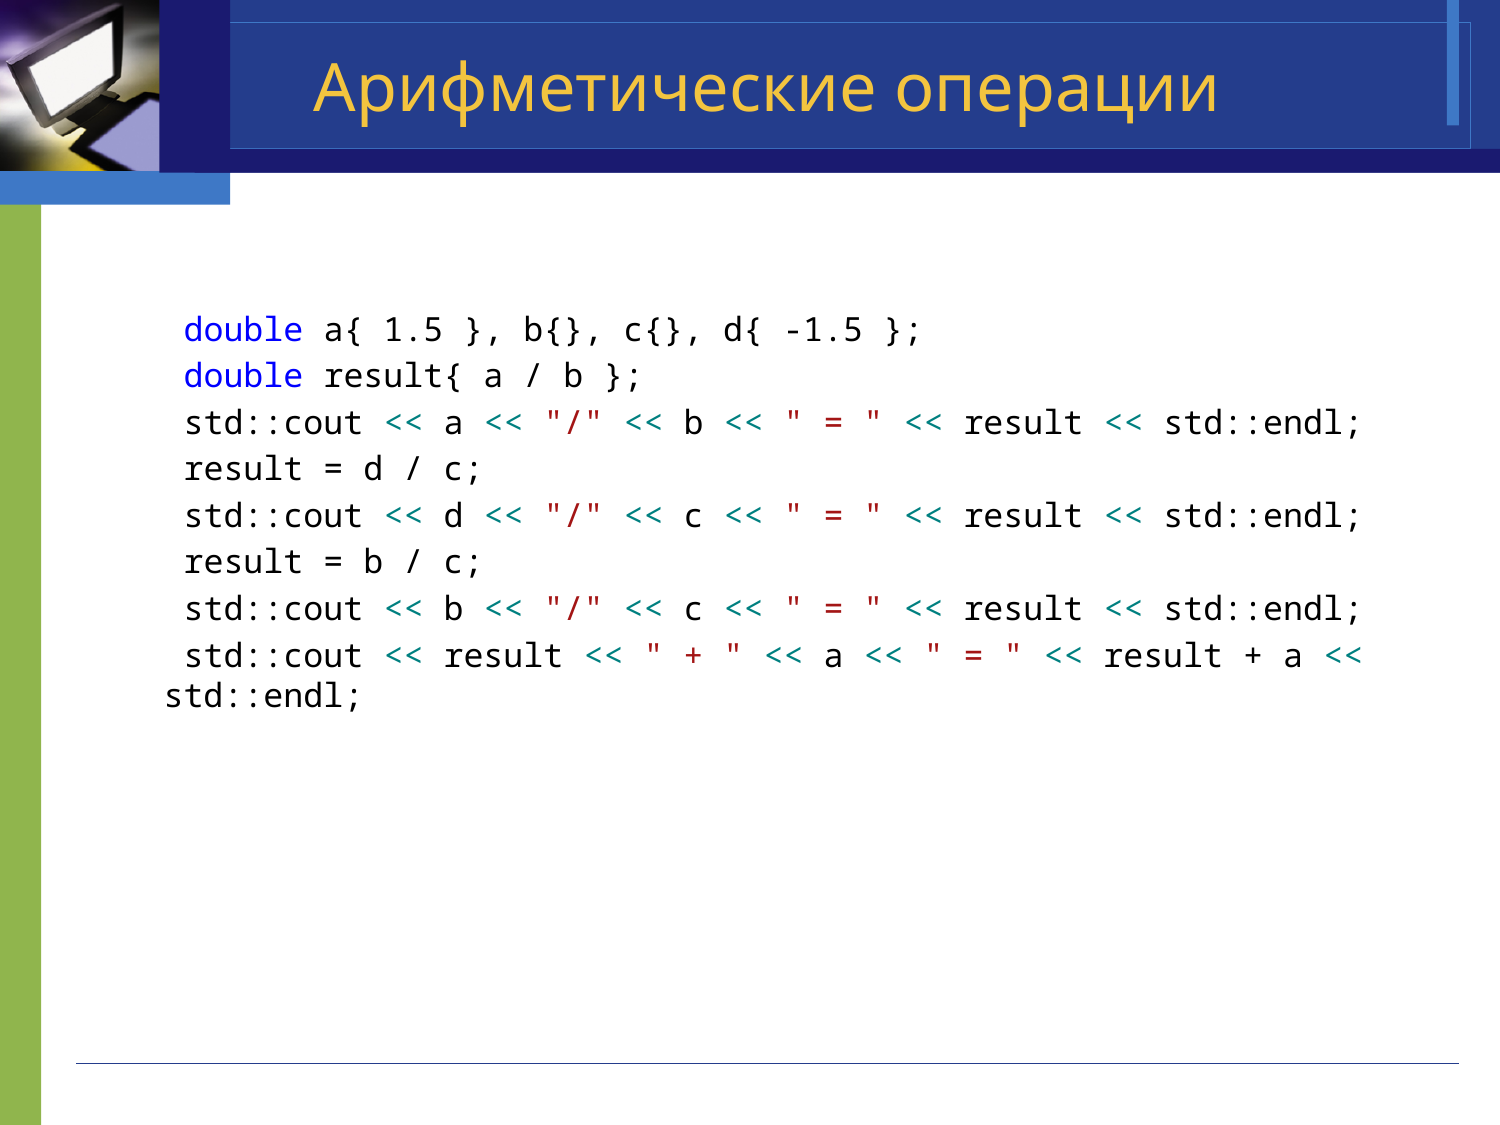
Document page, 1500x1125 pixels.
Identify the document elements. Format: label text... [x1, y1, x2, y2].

picture [0, 0, 159, 171]
list double a{ 1.5 }, b{}, c{}, d{ -1.5 }; double result{ a / b }; std::cout << a << "/" << b << " = " << result << std::endl; result = d / c; std::cout << d << "/" << c << " = " << result << std::endl; result = b / c; std::cout << b << "/" << c << " = " << result << std::endl; std::cout << result << " + " << a << " = " << result + a << std::endl; [74, 206, 1426, 1069]
title Арифметические операции [122, 38, 1413, 131]
